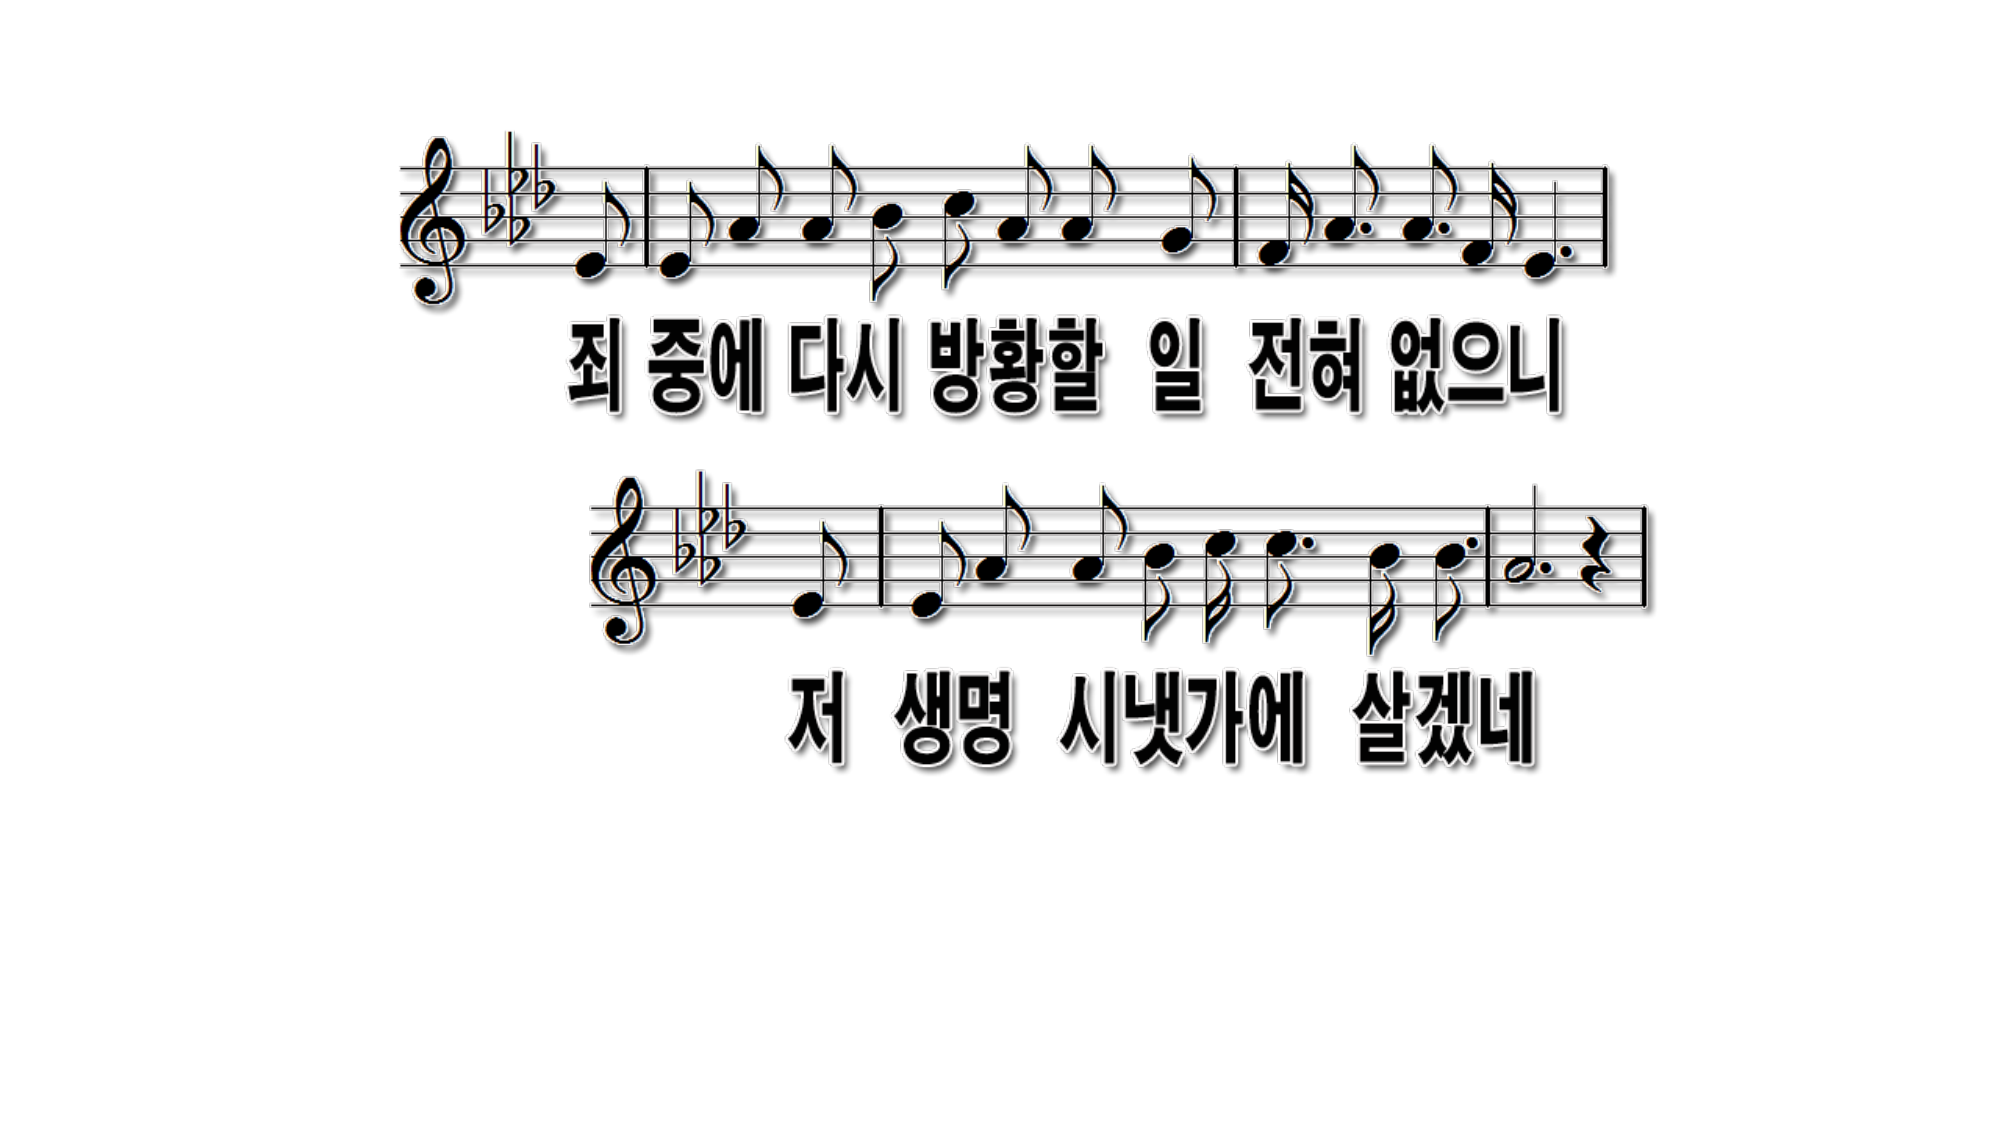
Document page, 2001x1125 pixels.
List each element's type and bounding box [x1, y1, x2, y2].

picture [249, 0, 1750, 835]
